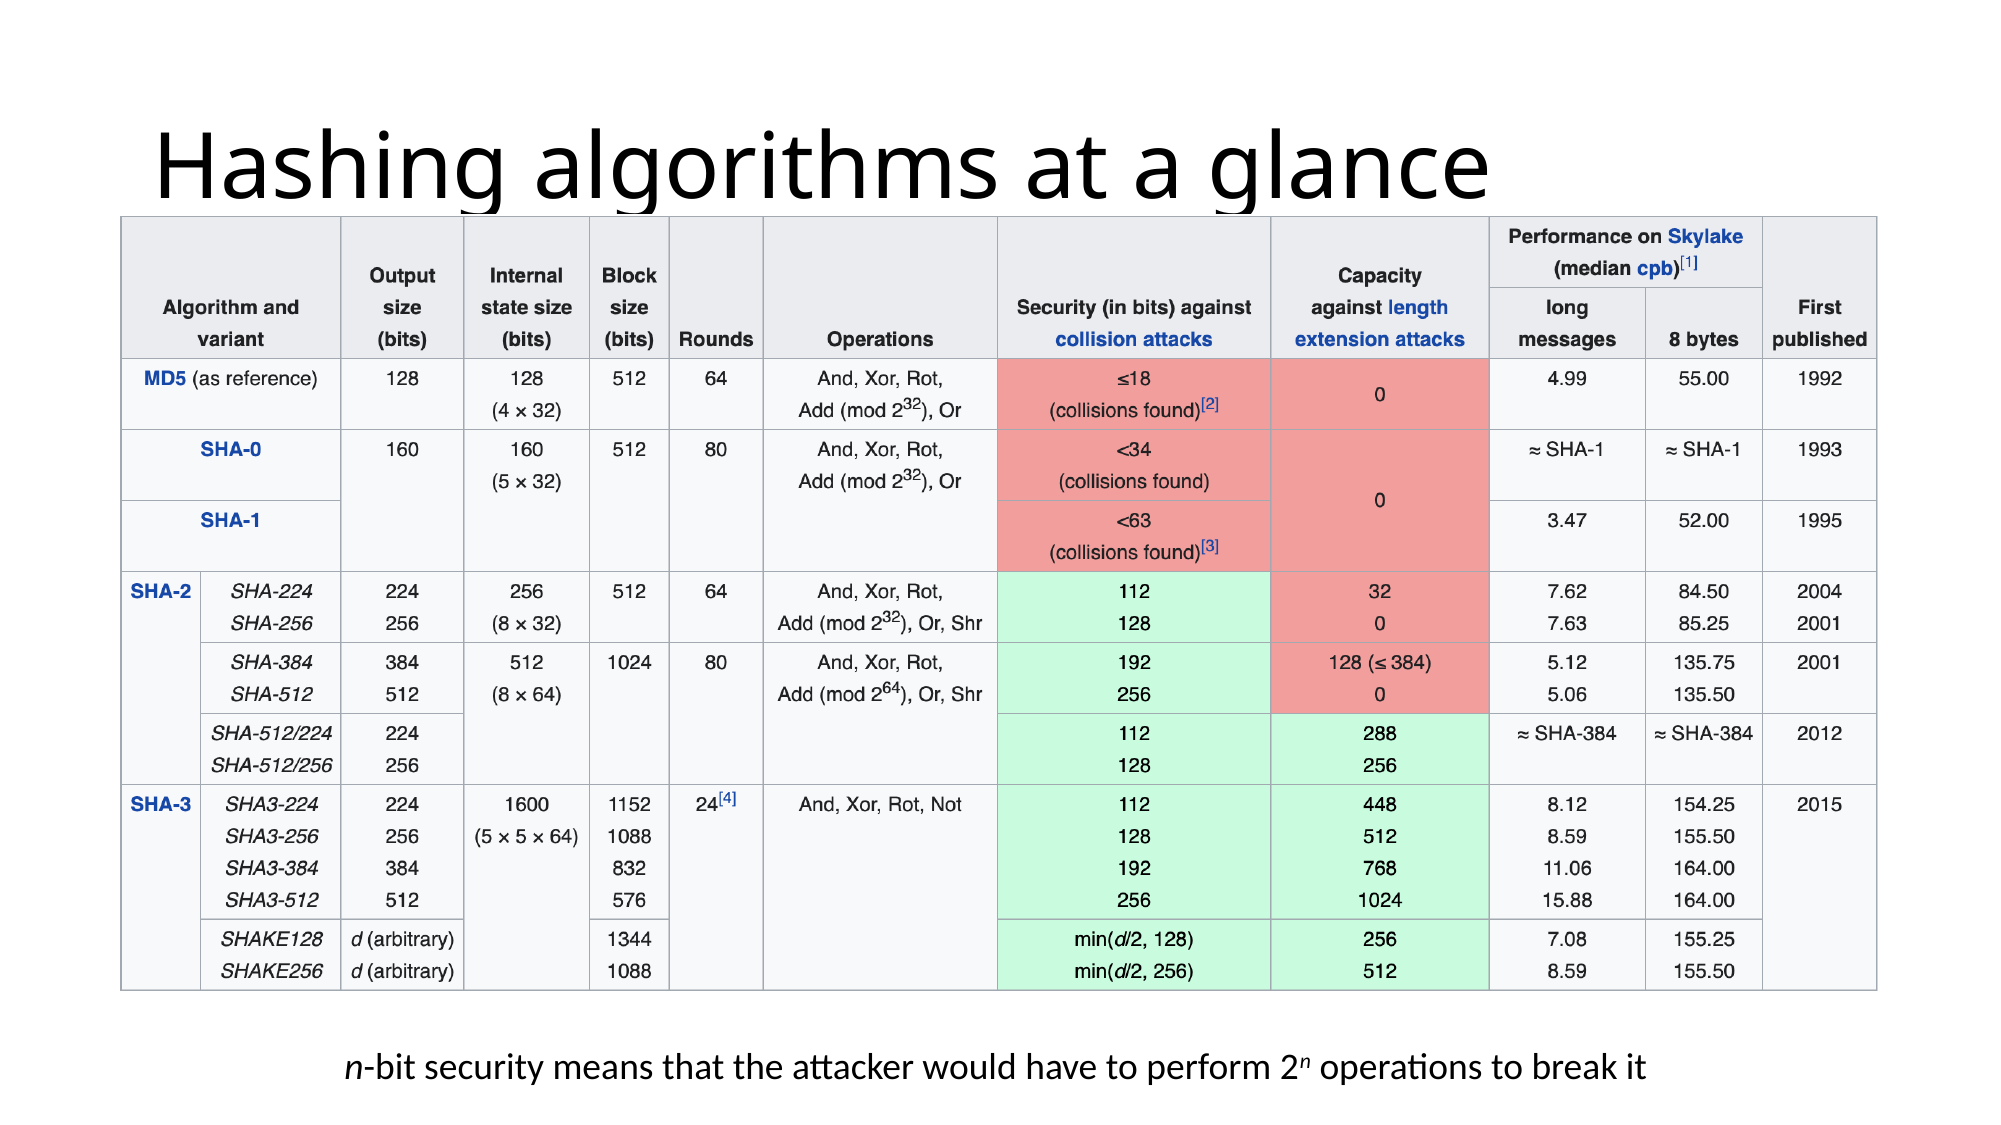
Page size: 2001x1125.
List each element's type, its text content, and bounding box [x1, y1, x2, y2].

text_box n-bit security means that the attacker would have to perform 2n operations to break it [329, 1034, 1671, 1095]
picture [117, 214, 1883, 992]
title Hashing algorithms at a glance [137, 59, 1863, 214]
